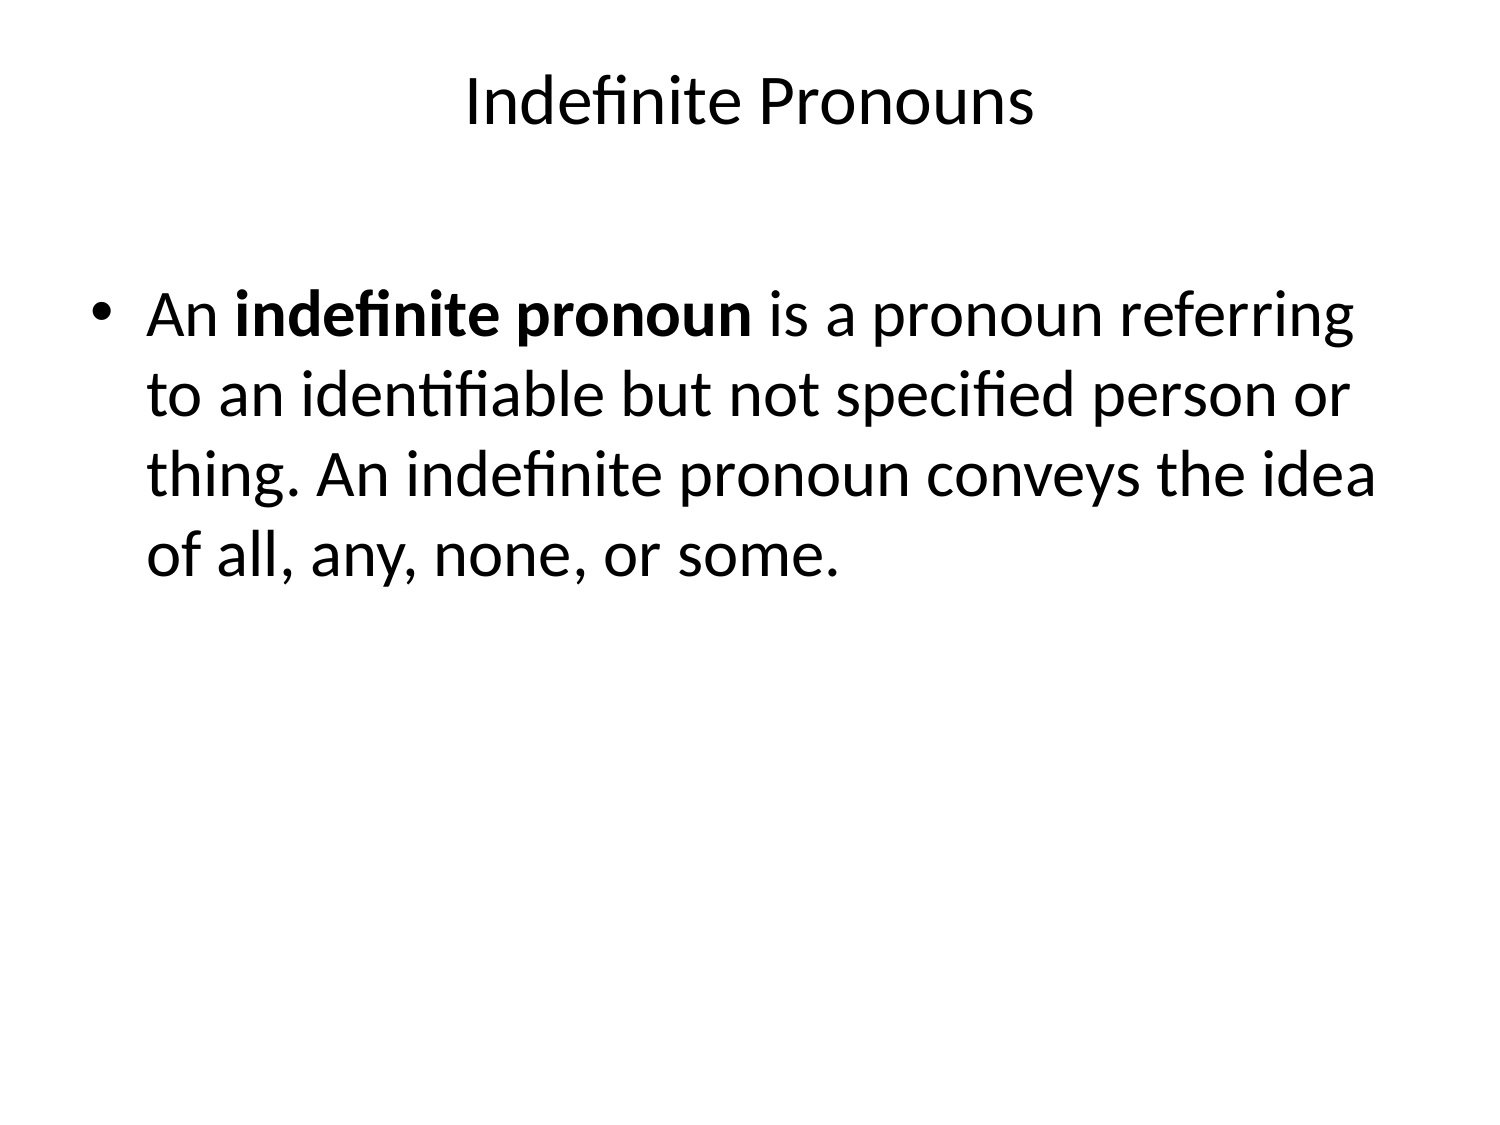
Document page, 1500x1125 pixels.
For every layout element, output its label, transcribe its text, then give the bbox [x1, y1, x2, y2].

title Indefinite Pronouns [75, 45, 1425, 233]
list An indefinite pronoun is a pronoun referring to an identifiable but not specified person or thing. An indefinite pronoun conveys the idea of all, any, none, or some. [75, 262, 1425, 1005]
